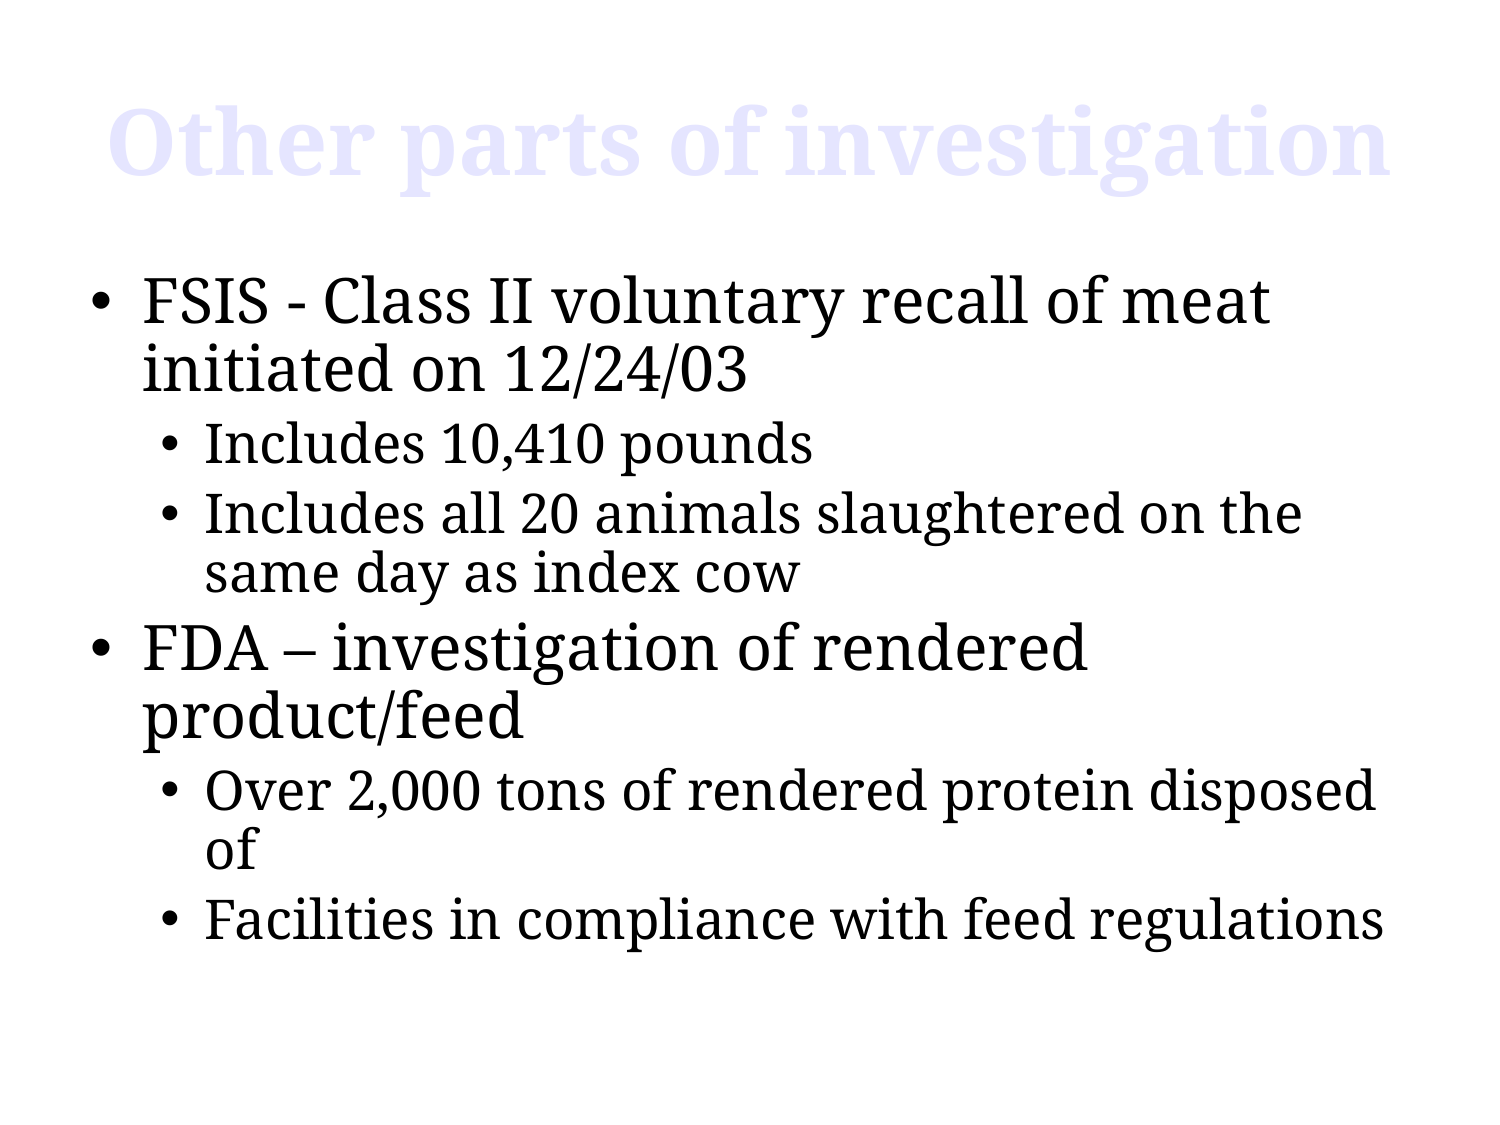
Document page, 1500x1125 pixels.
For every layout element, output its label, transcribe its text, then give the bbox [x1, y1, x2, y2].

text_box FSIS - Class II voluntary recall of meat initiated on 12/24/03 Includes 10,410 pounds Includes all 20 animals slaughtered on the same day as index cow FDA – investigation of rendered product/feed Over 2,000 tons of rendered protein disposed of Facilities in compliance with feed regulations [74, 262, 1425, 1005]
text_box Other parts of investigation [74, 45, 1425, 233]
